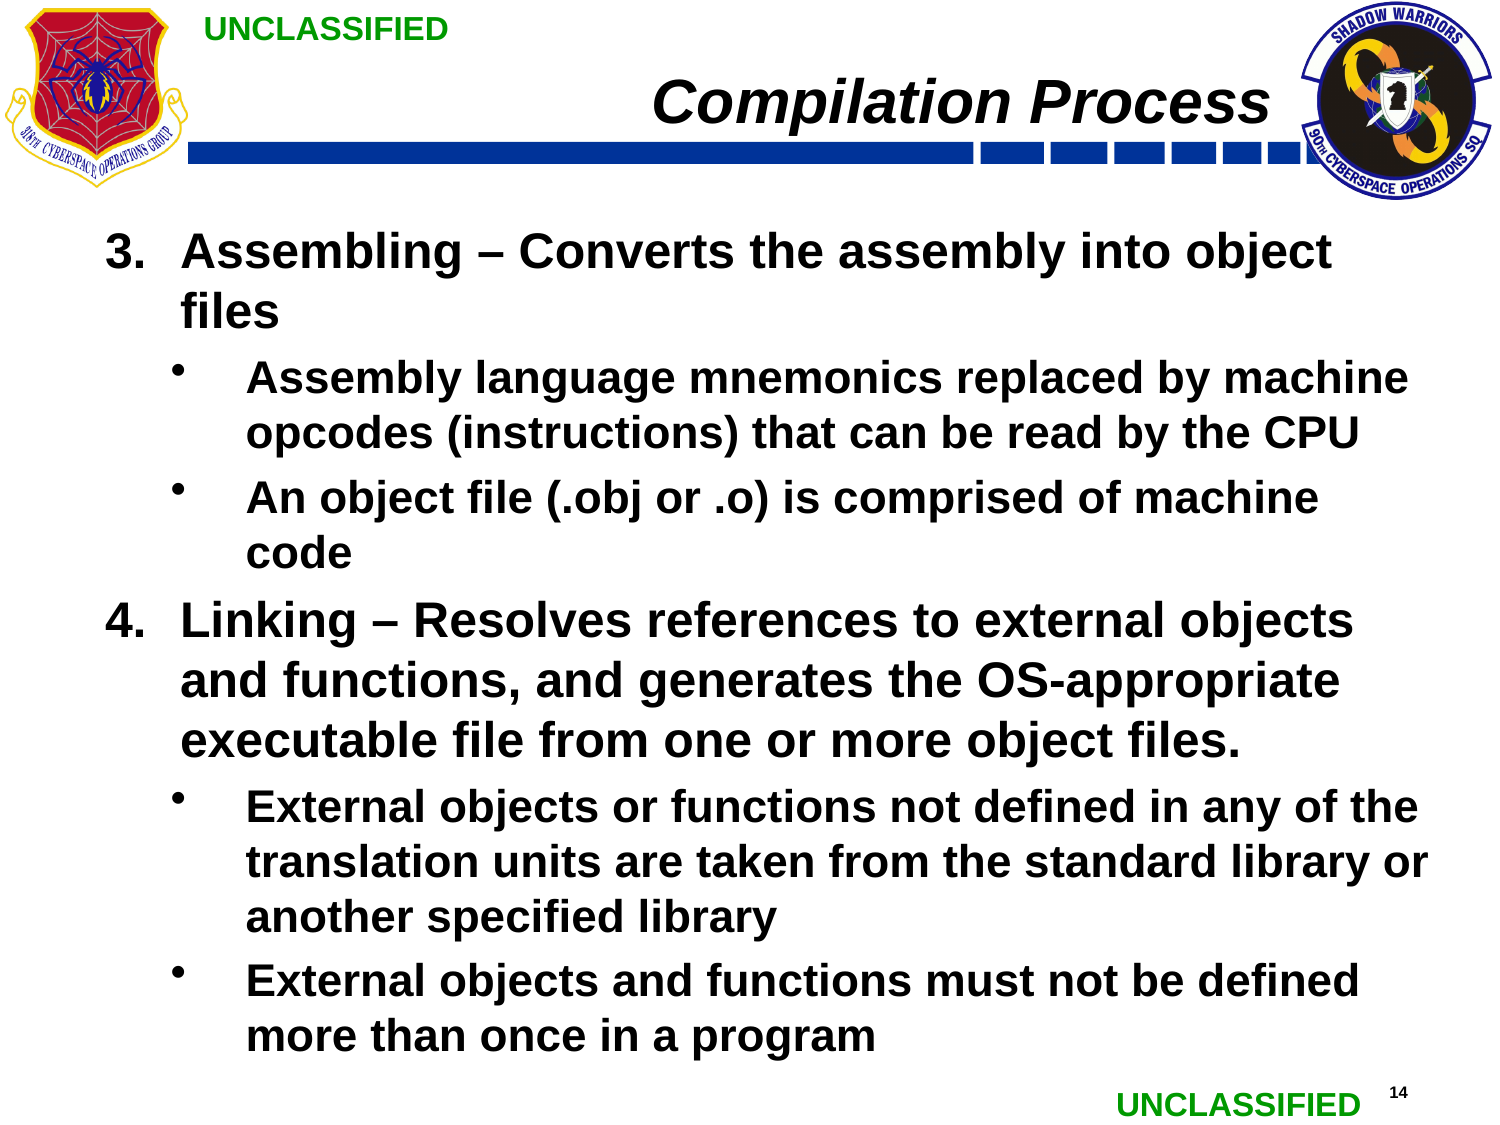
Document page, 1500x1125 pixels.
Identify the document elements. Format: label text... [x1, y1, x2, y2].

title Compilation Process [249, 51, 1288, 142]
picture [1300, 1, 1493, 200]
picture [5, 8, 188, 188]
list Assembling – Converts the assembly into object files Assembly language mnemonics replaced by machine opcodes (instructions) that can be read by the CPU An object file (.obj or .o) is comprised of machine code Linking – Resolves references to external objects and functions, and generates the OS-appropriate executable file from one or more object files. External objects or functions not defined in any of the translation units are taken from the standard library or another specified library External objects and functions must not be defined more than once in a program [90, 211, 1453, 989]
